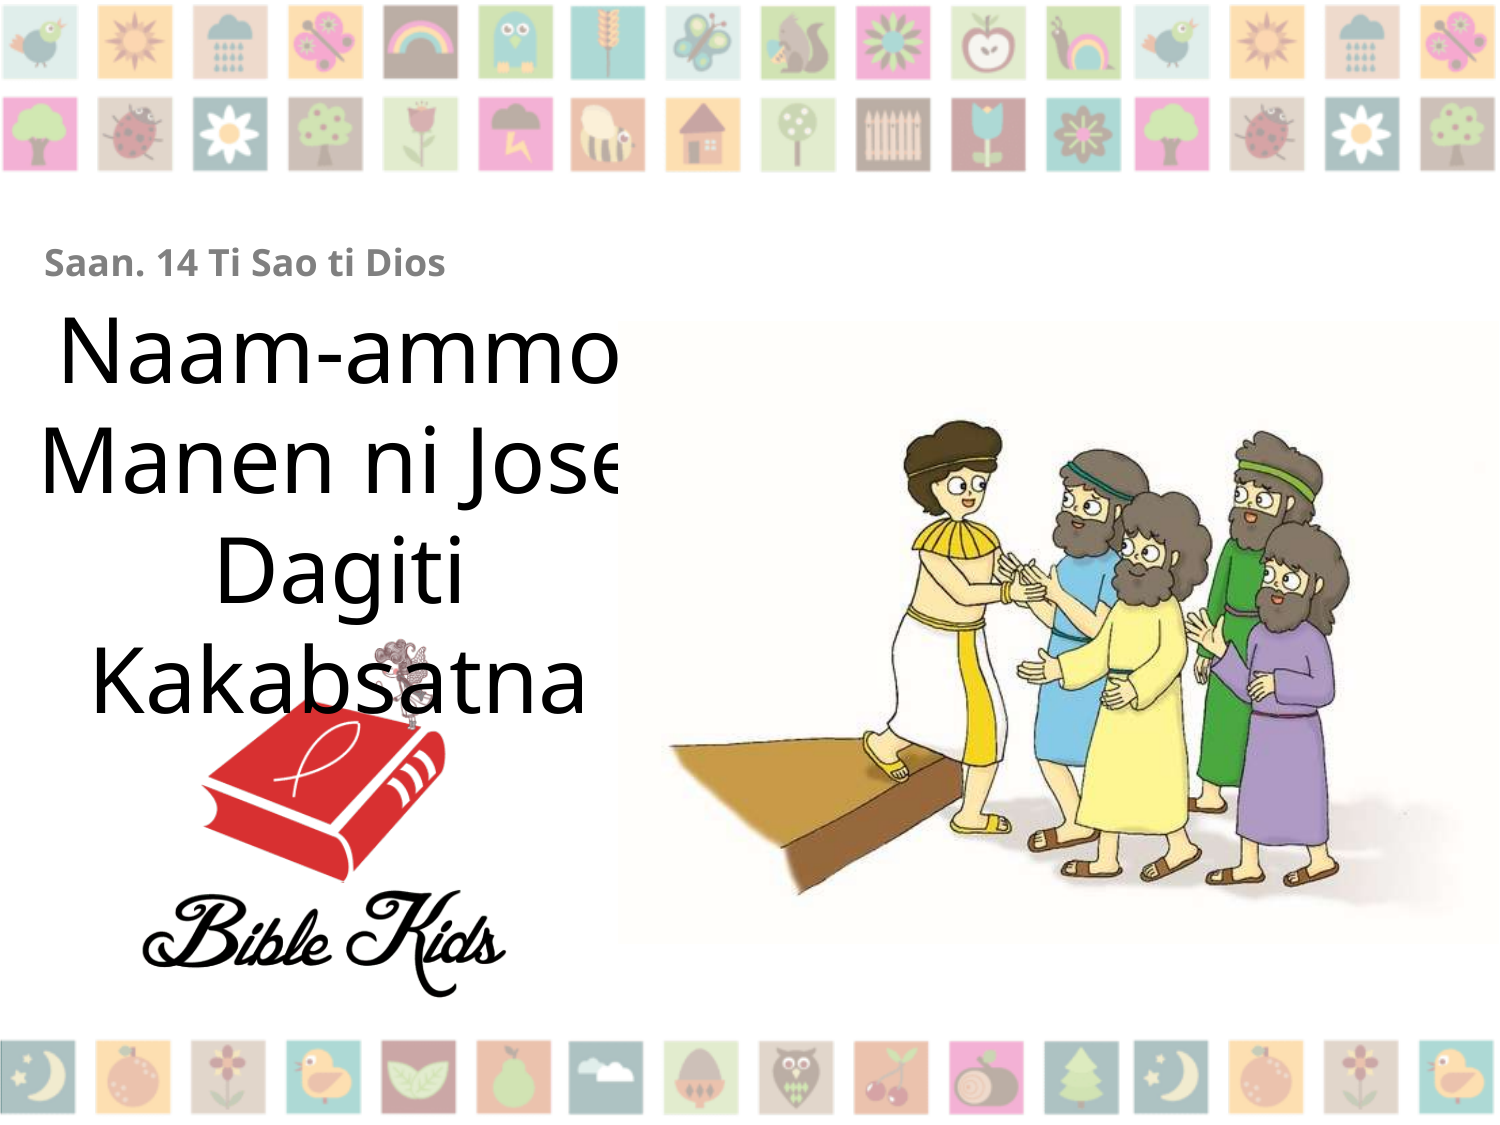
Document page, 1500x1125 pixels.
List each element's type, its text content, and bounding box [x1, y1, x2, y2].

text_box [0, 3, 1500, 181]
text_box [0, 1028, 1500, 1118]
picture [117, 600, 544, 1027]
picture [618, 321, 1500, 945]
text_box Naam-ammo Manen ni Jose Dagiti Kakabsatna [17, 284, 663, 740]
text_box Saan. 14 Ti Sao ti Dios [29, 231, 526, 284]
